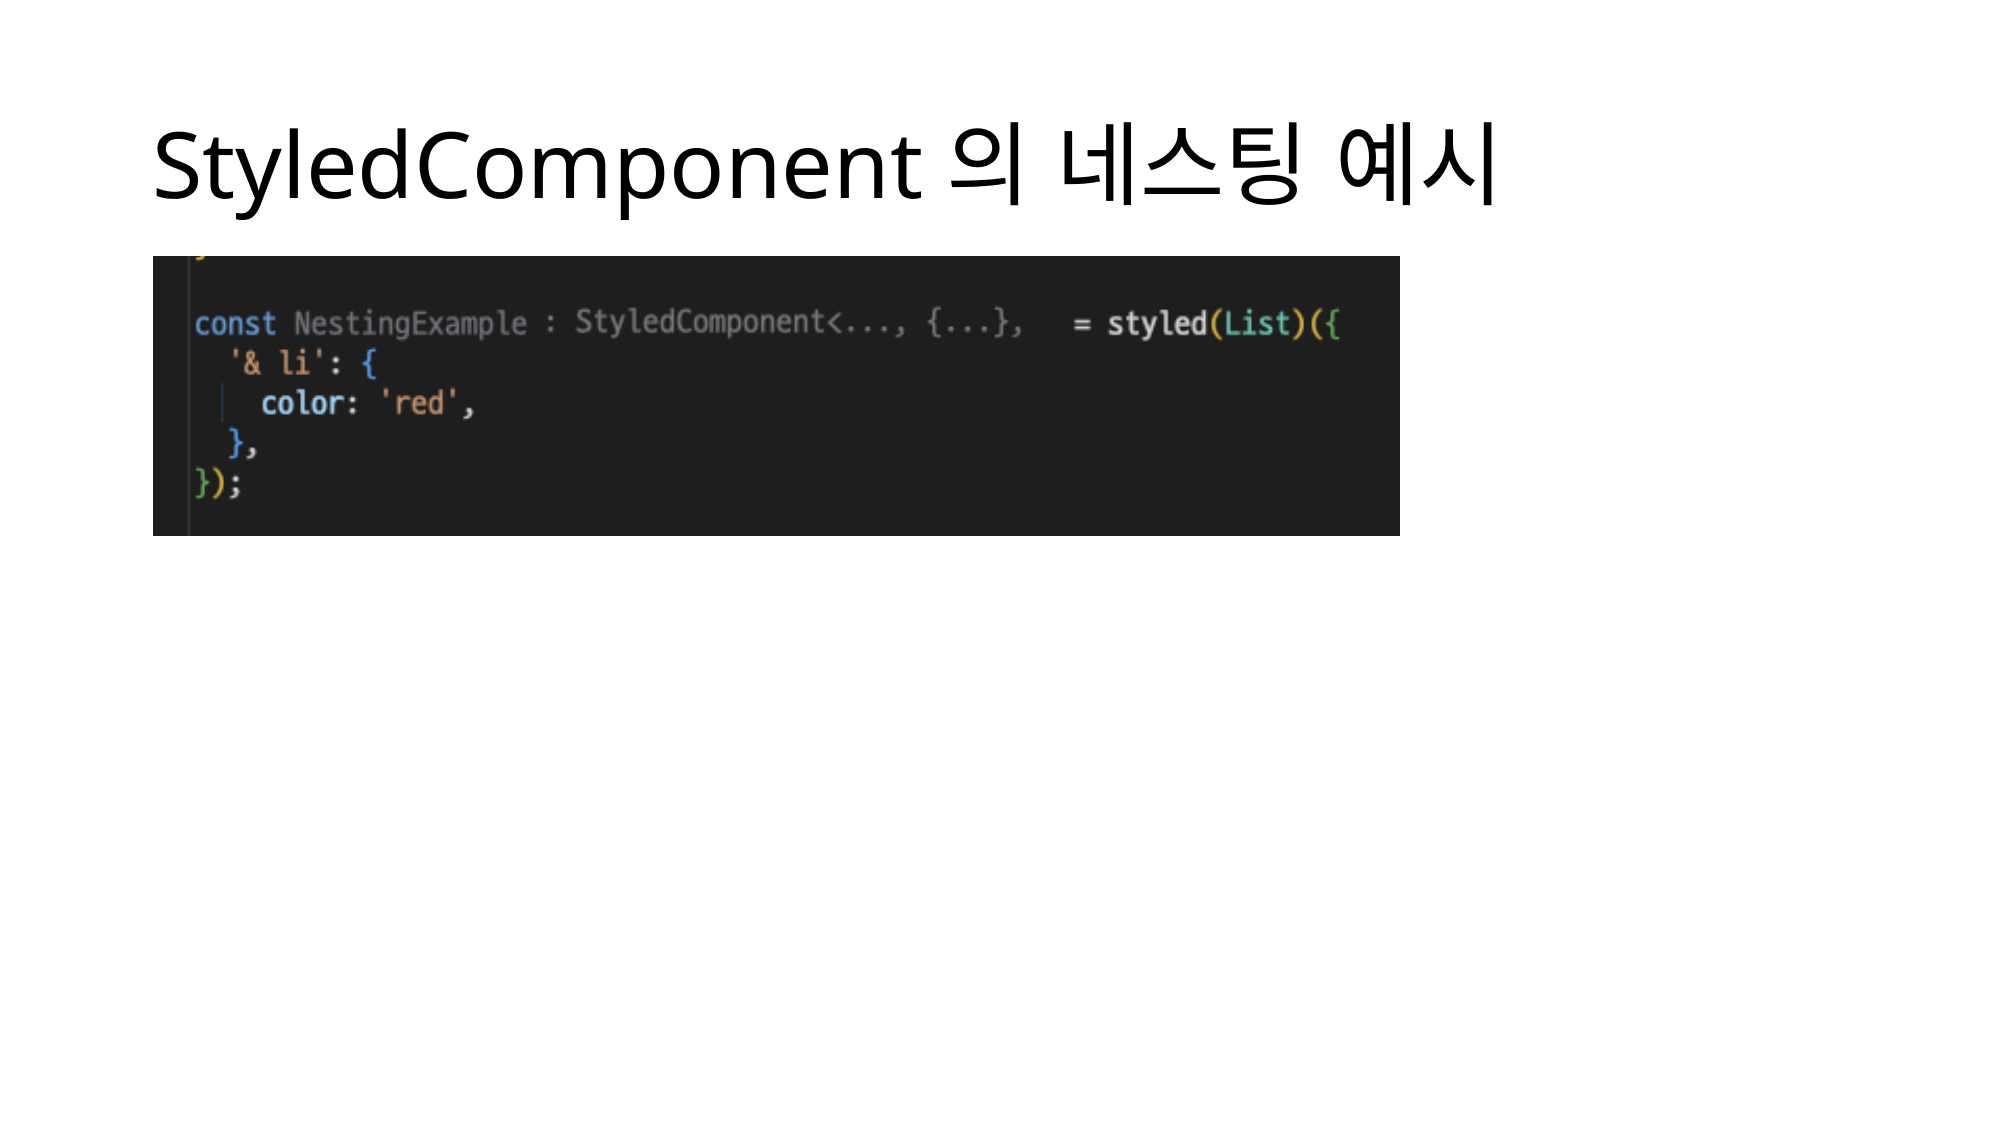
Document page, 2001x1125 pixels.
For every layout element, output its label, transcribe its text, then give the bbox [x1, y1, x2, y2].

title StyledComponent의 네스팅 예시 [137, 59, 1863, 278]
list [153, 256, 1400, 536]
